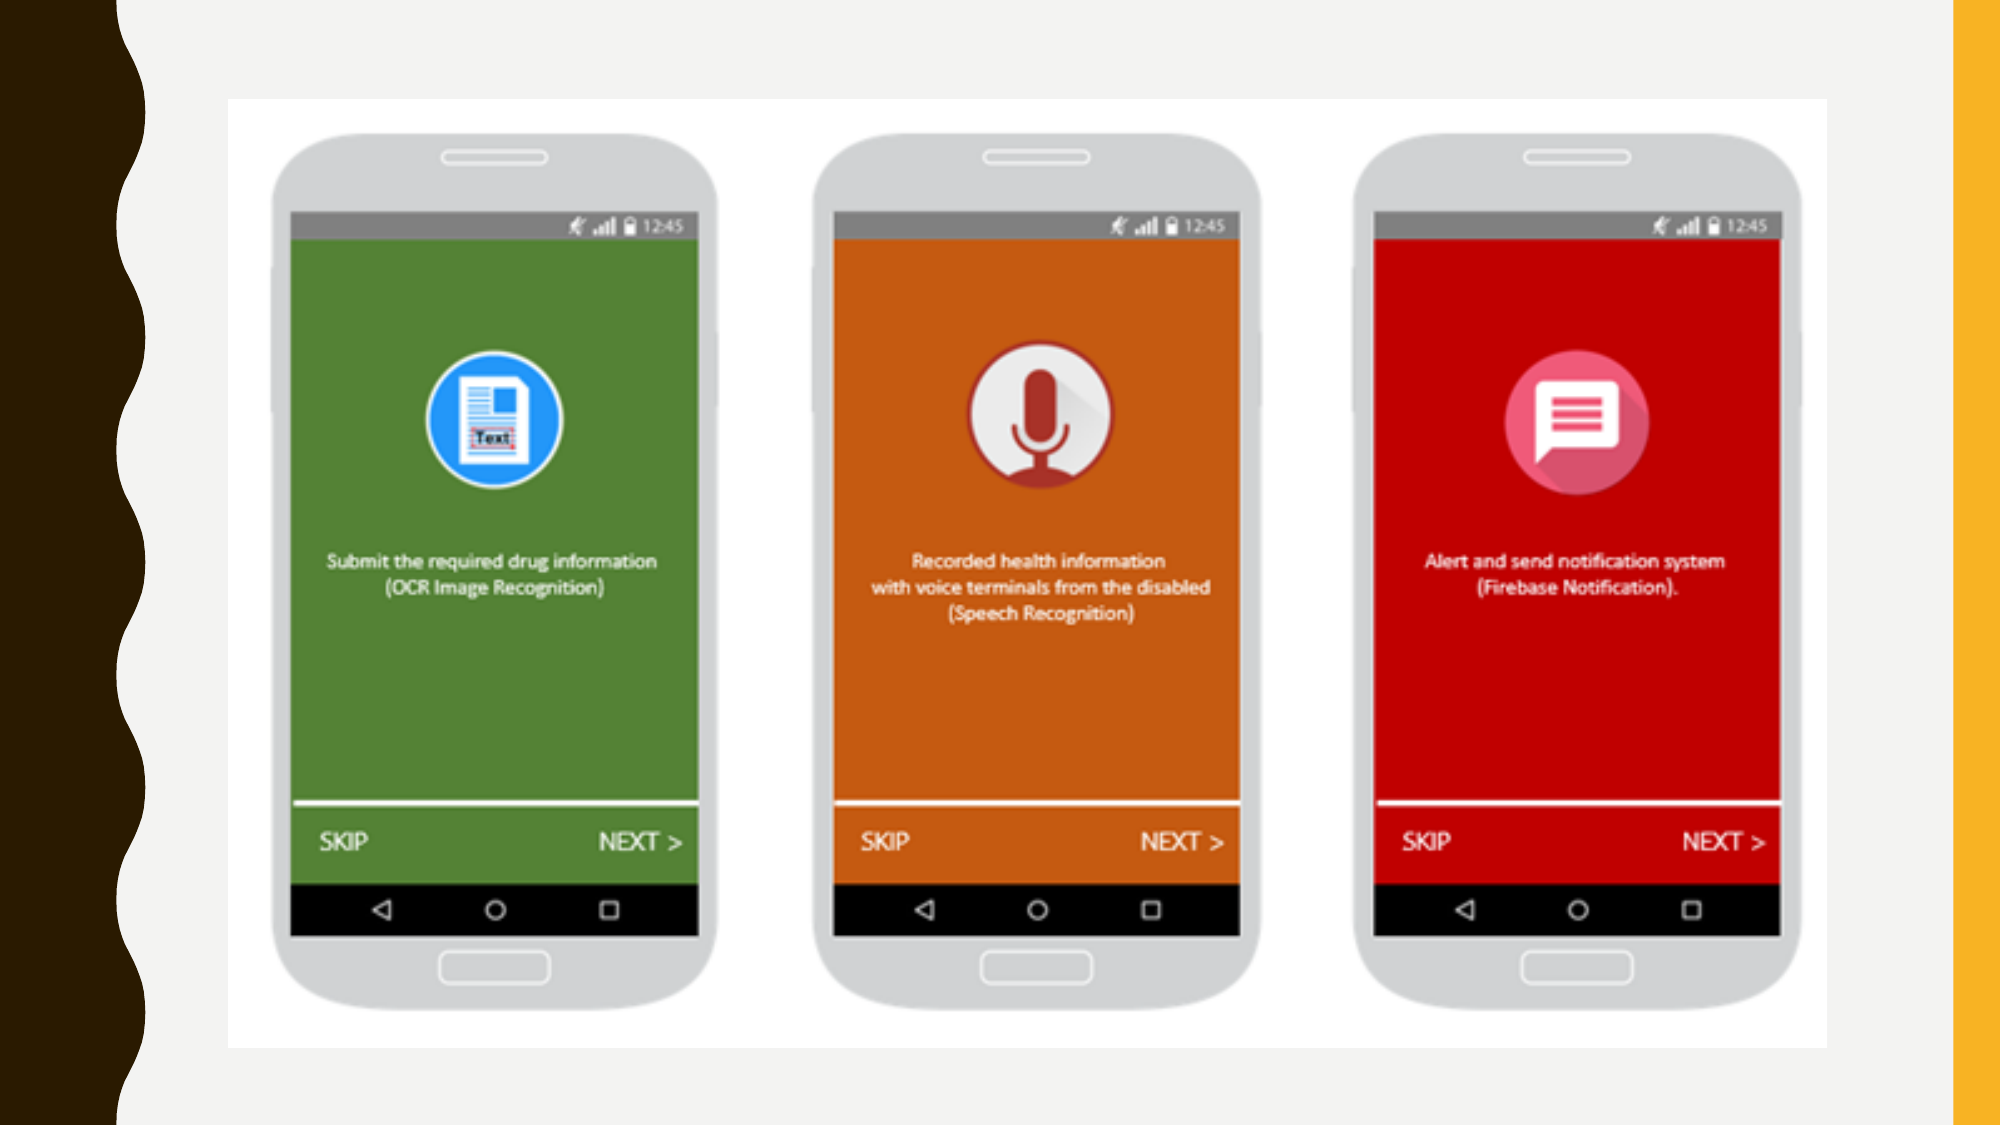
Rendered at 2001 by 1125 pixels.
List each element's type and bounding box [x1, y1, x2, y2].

picture [228, 99, 1828, 1048]
